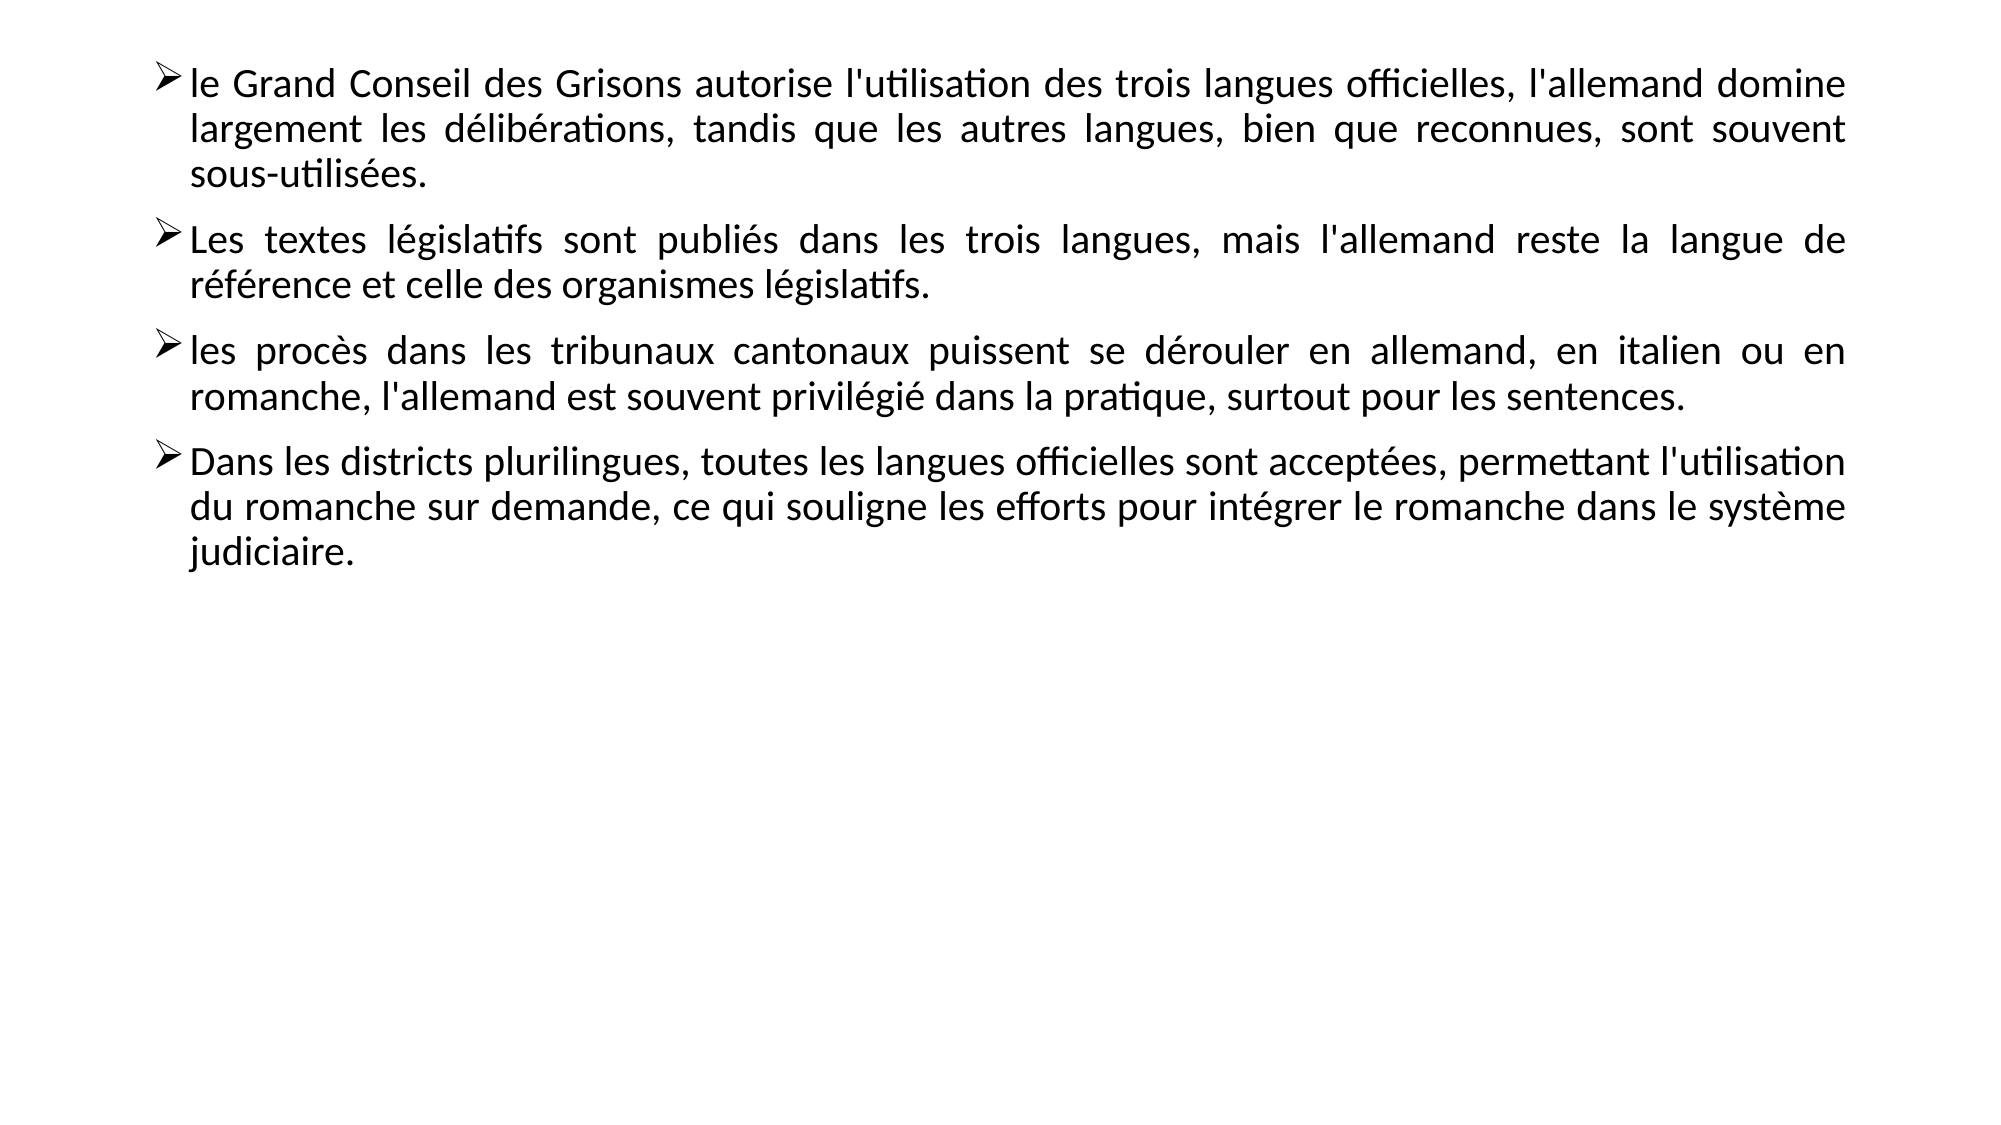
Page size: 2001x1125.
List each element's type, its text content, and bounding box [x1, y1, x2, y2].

list le Grand Conseil des Grisons autorise l'utilisation des trois langues officielles, l'allemand domine largement les délibérations, tandis que les autres langues, bien que reconnues, sont souvent sous-utilisées. Les textes législatifs sont publiés dans les trois langues, mais l'allemand reste la langue de référence et celle des organismes législatifs. les procès dans les tribunaux cantonaux puissent se dérouler en allemand, en italien ou en romanche, l'allemand est souvent privilégié dans la pratique, surtout pour les sentences. Dans les districts plurilingues, toutes les langues officielles sont acceptées, permettant l'utilisation du romanche sur demande, ce qui souligne les efforts pour intégrer le romanche dans le système judiciaire. [137, 54, 1863, 1014]
